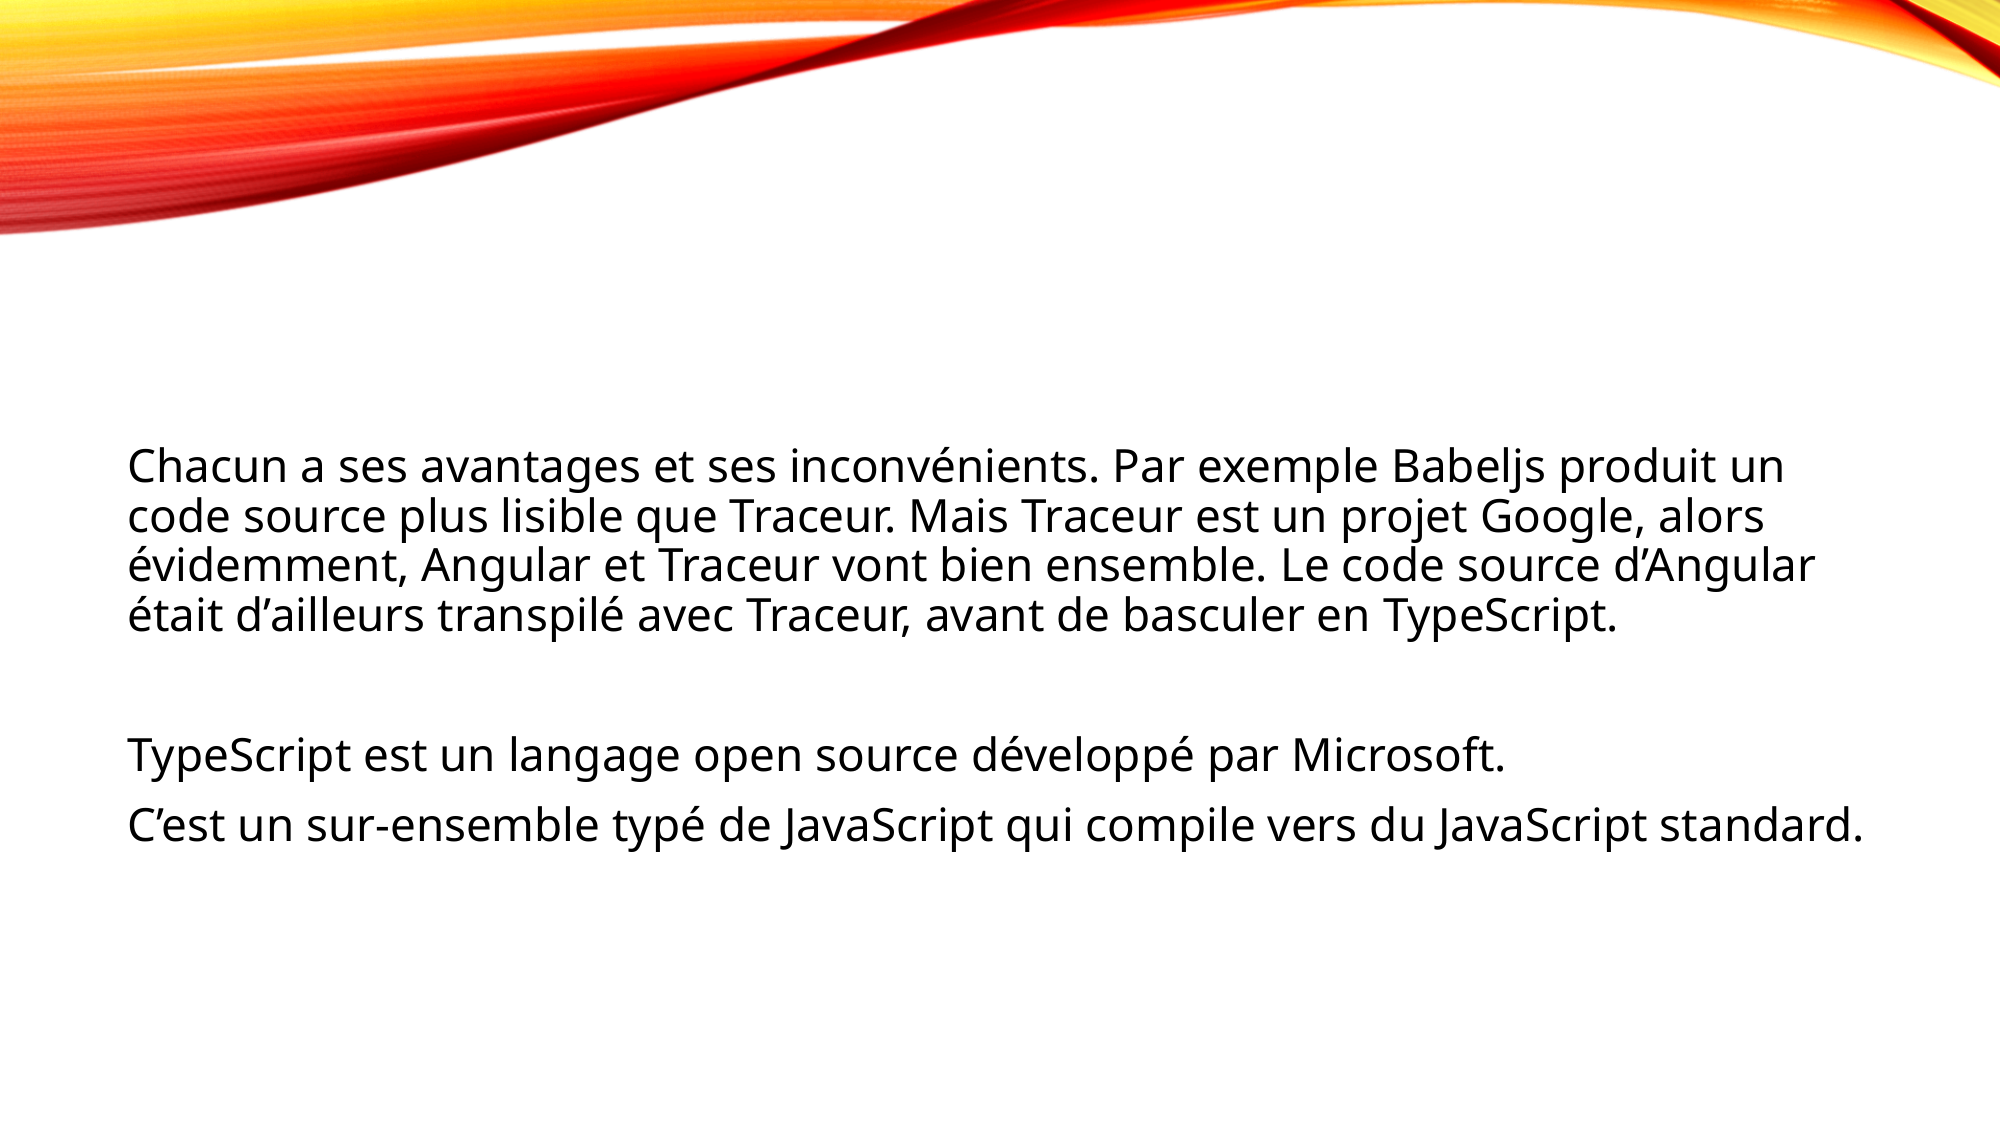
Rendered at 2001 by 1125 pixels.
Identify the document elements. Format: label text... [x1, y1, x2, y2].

list Chacun a ses avantages et ses inconvénients. Par exemple Babeljs produit un code source plus lisible que Traceur. Mais Traceur est un projet Google, alors évidemment, Angular et Traceur vont bien ensemble. Le code source d’Angular était d’ailleurs transpilé avec Traceur, avant de basculer en TypeScript. TypeScript est un langage open source développé par Microsoft. C’est un sur-ensemble typé de JavaScript qui compile vers du JavaScript standard. [112, 360, 1888, 1021]
picture [0, 0, 2000, 237]
